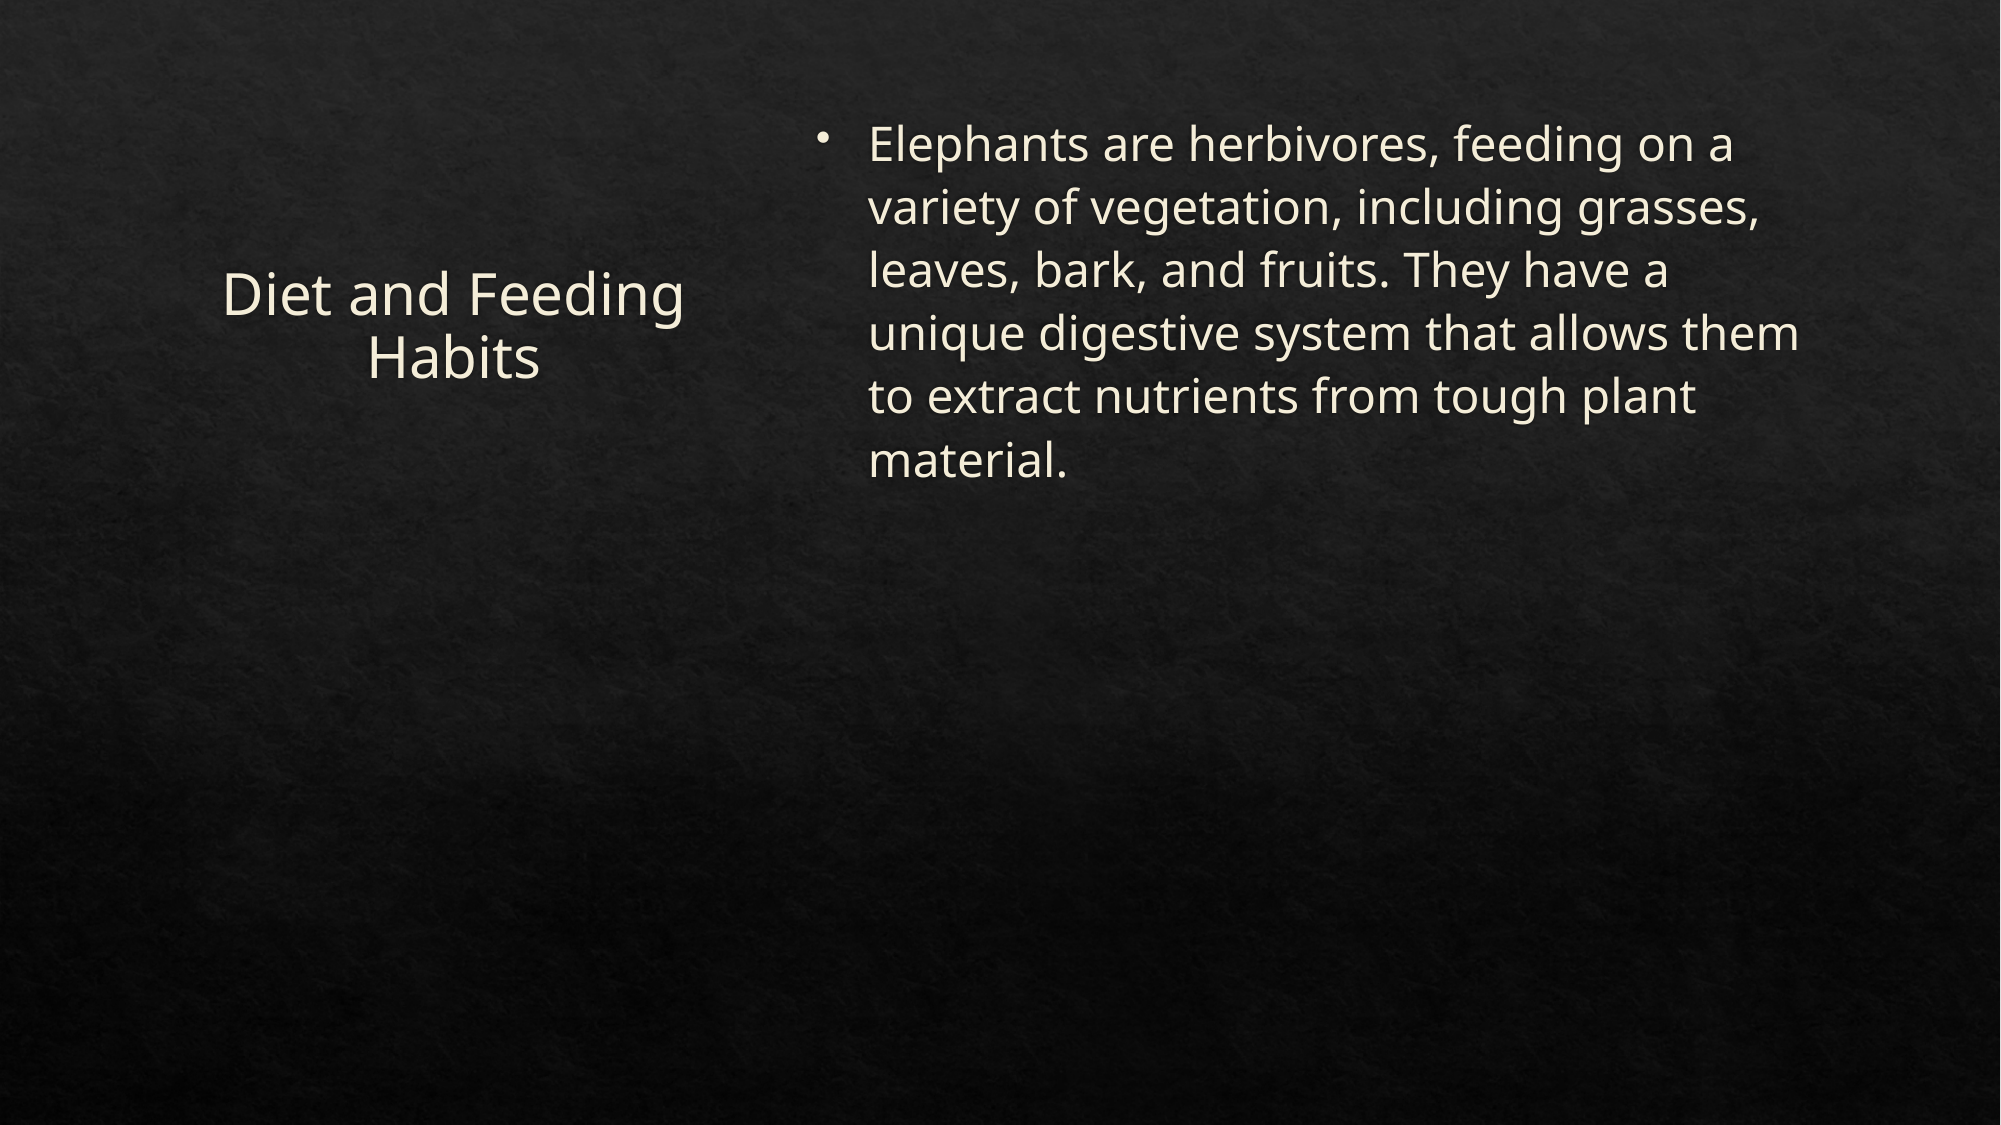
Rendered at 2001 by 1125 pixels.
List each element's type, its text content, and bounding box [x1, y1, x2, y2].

list Elephants are herbivores, feeding on a variety of vegetation, including grasses, leaves, bark, and fruits. They have a unique digestive system that allows them to extract nutrients from tough plant material. [796, 99, 1849, 934]
title Diet and Feeding Habits [149, 99, 758, 399]
